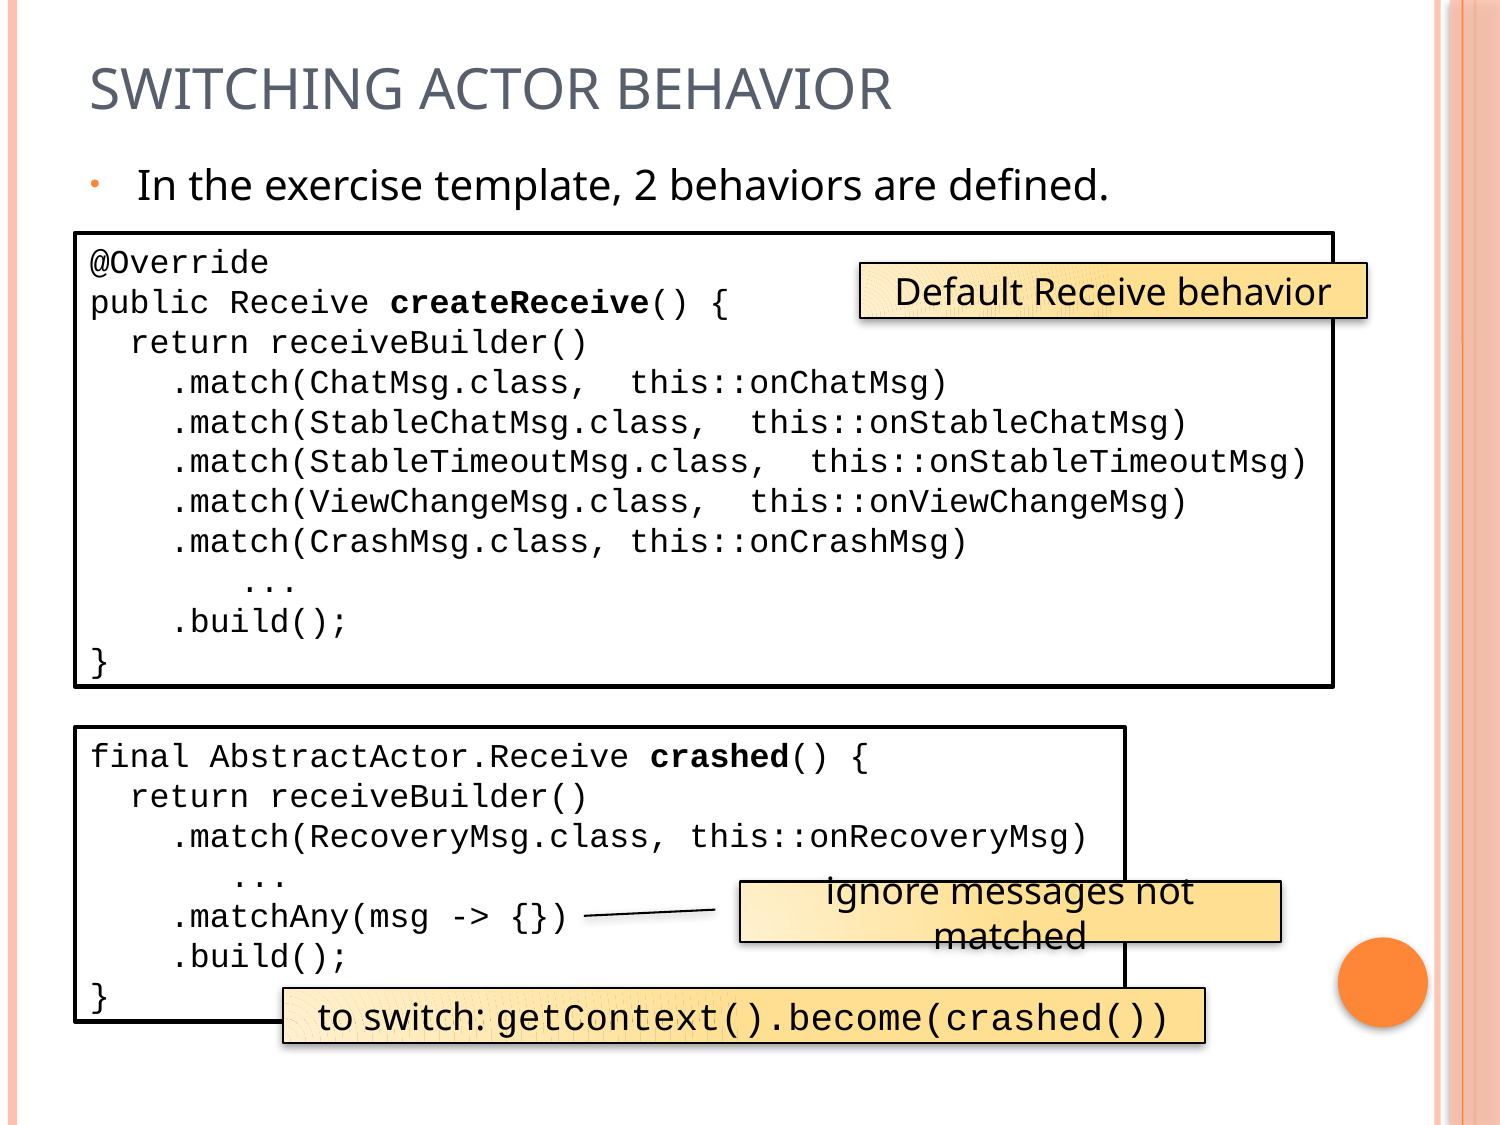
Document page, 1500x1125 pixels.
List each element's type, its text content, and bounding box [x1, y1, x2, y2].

text_box Default Receive behavior [859, 262, 1368, 319]
slide_number [1333, 940, 1434, 1027]
title Switching actor behavior [75, 45, 1300, 129]
text_box ignore messages not matched [583, 908, 716, 917]
text_box final AbstractActor.Receive crashed() { return receiveBuilder() .match(RecoveryMsg.class, this::onRecoveryMsg) ... .matchAny(msg -> {}) .build(); } [73, 725, 1127, 1024]
text_box ignore messages not matched [739, 880, 1282, 943]
list In the exercise template, 2 behaviors are defined. [75, 150, 1300, 231]
text_box to switch: getContext().become(crashed()) [282, 987, 1206, 1044]
text_box @Override public Receive createReceive() { return receiveBuilder() .match(ChatMsg.class, this::onChatMsg) .match(StableChatMsg.class, this::onStableChatMsg) .match(StableTimeoutMsg.class, this::onStableTimeoutMsg) .match(ViewChangeMsg.class, this::onViewChangeMsg) .match(CrashMsg.class, this::onCrashMsg) ... .build(); } [73, 231, 1335, 689]
